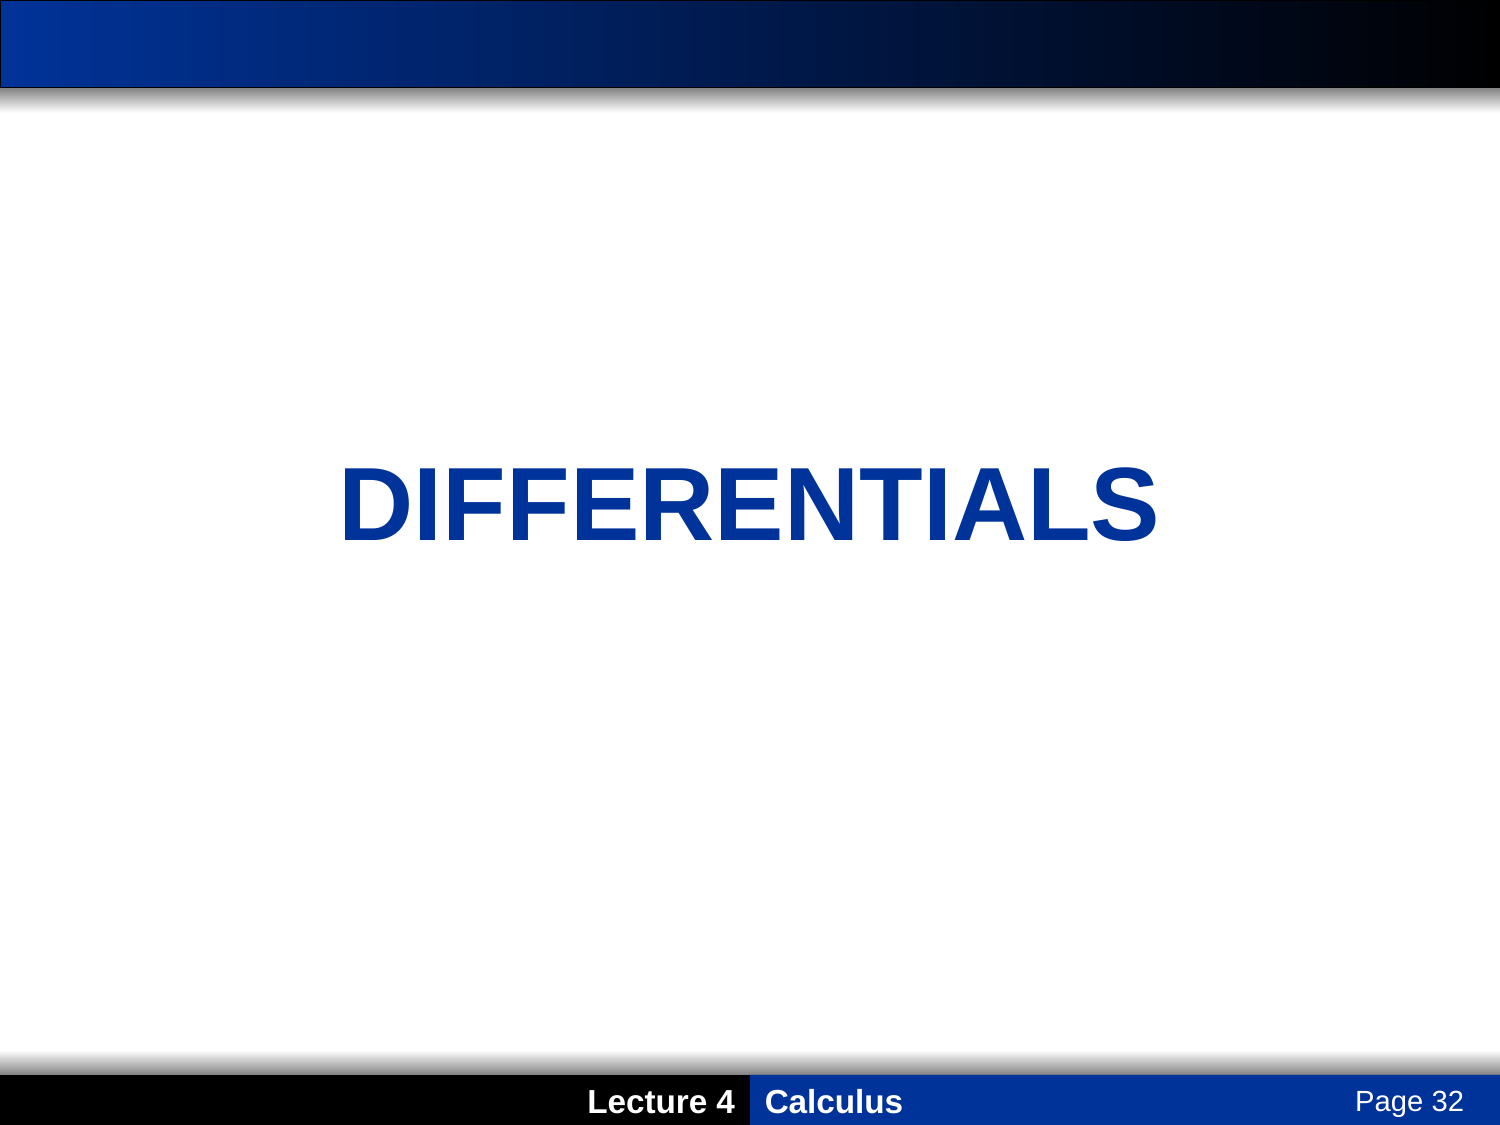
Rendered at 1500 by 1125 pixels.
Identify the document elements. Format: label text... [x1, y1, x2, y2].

text_box Differentials [0, 428, 1500, 569]
slide_number Page 32 [1337, 1074, 1488, 1125]
